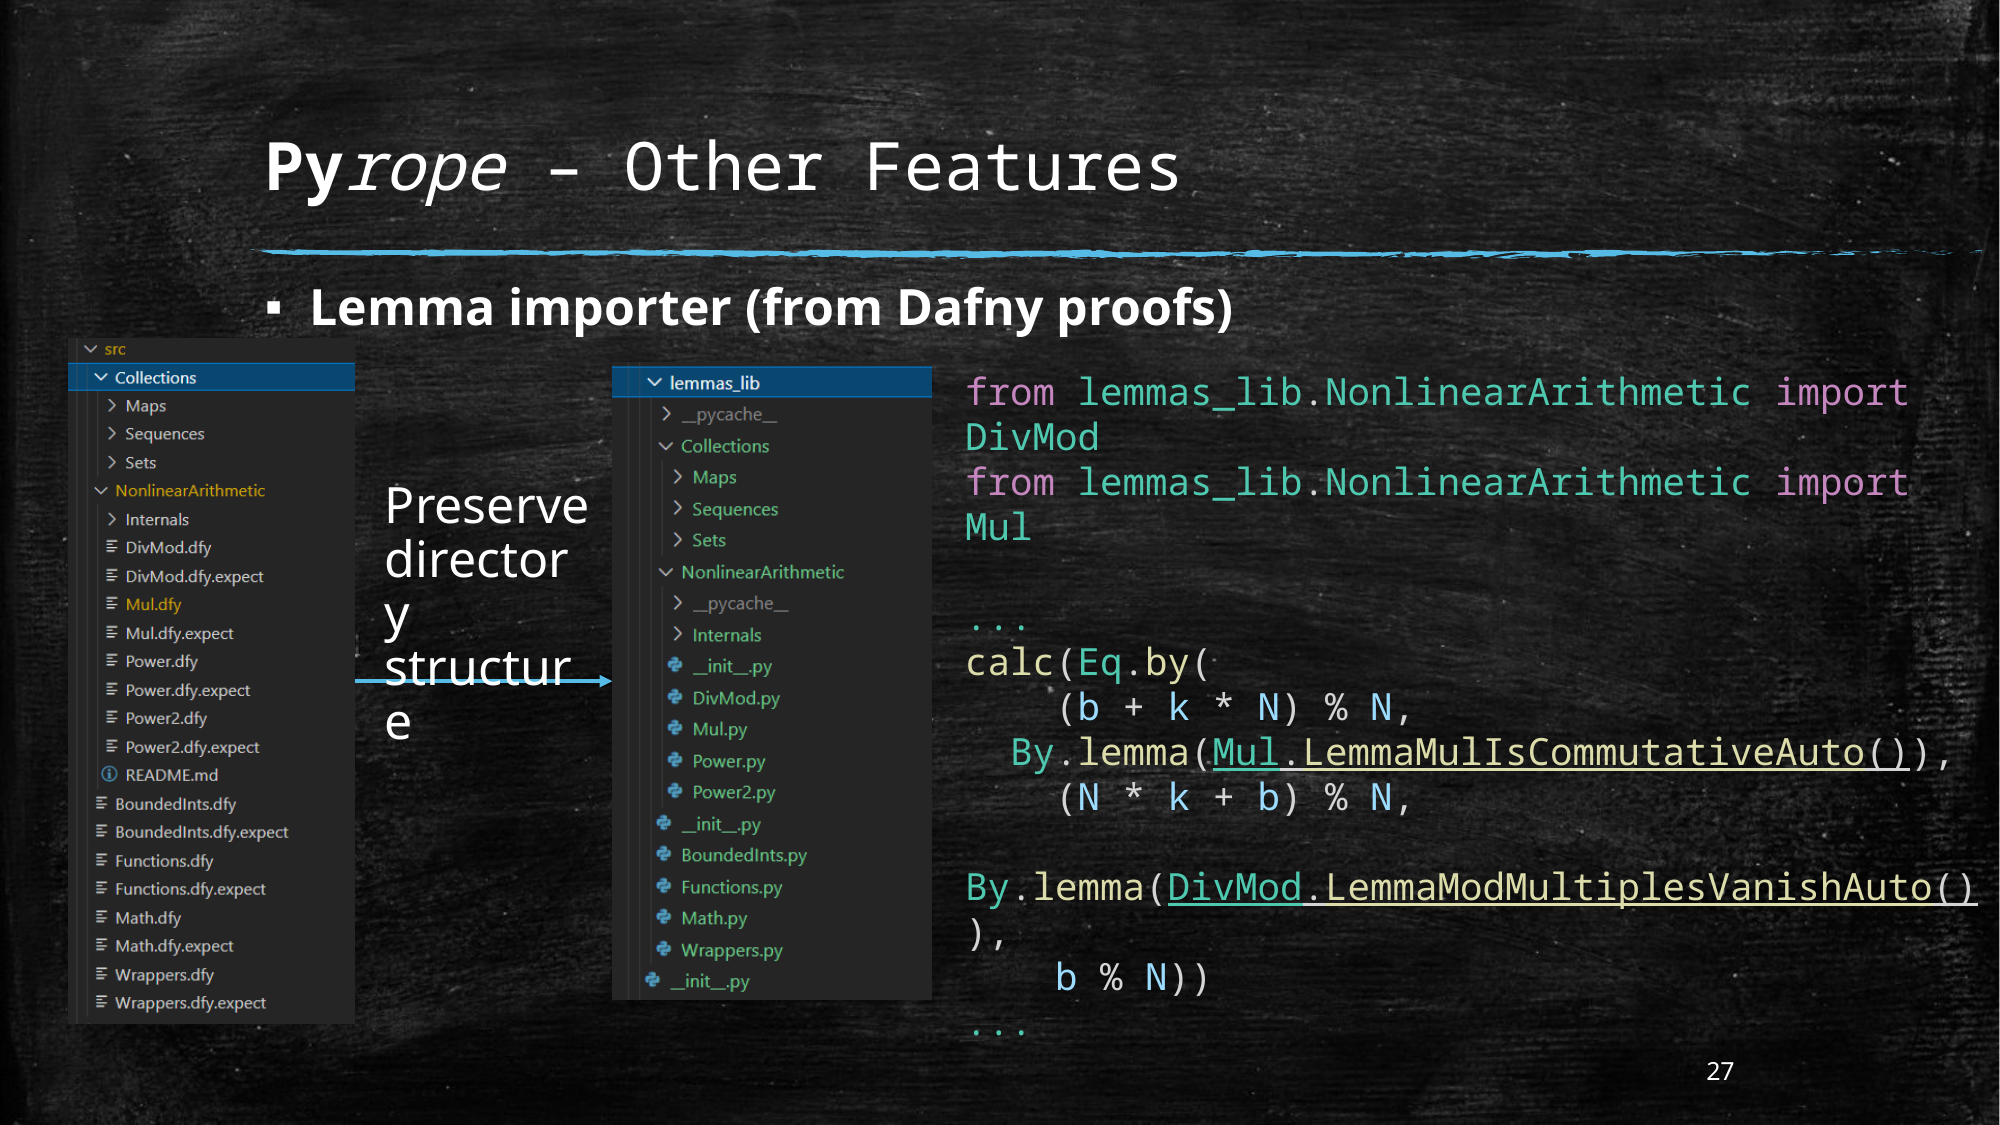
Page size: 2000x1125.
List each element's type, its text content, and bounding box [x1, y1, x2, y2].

slide_number 27 [1562, 1091, 1750, 1096]
text_box Preserve directory structure [370, 682, 608, 758]
text_box Preserve directory structure [370, 473, 608, 681]
picture [612, 362, 932, 1000]
picture [68, 338, 355, 1024]
list Lemma importer (from Dafny proofs) [249, 275, 1750, 363]
text_box from lemmas_lib.NonlinearArithmetic import DivMod from lemmas_lib.NonlinearArithmetic import Mul ... calc(Eq.by( (b + k * N) % N, By.lemma(Mul.LemmaMulIsCommutativeAuto()), (N * k + b) % N, By.lemma(DivMod.LemmaModMultiplesVanishAuto()), b % N)) ... [950, 360, 2000, 1091]
title Pyrope – Other Features [249, 45, 1750, 213]
